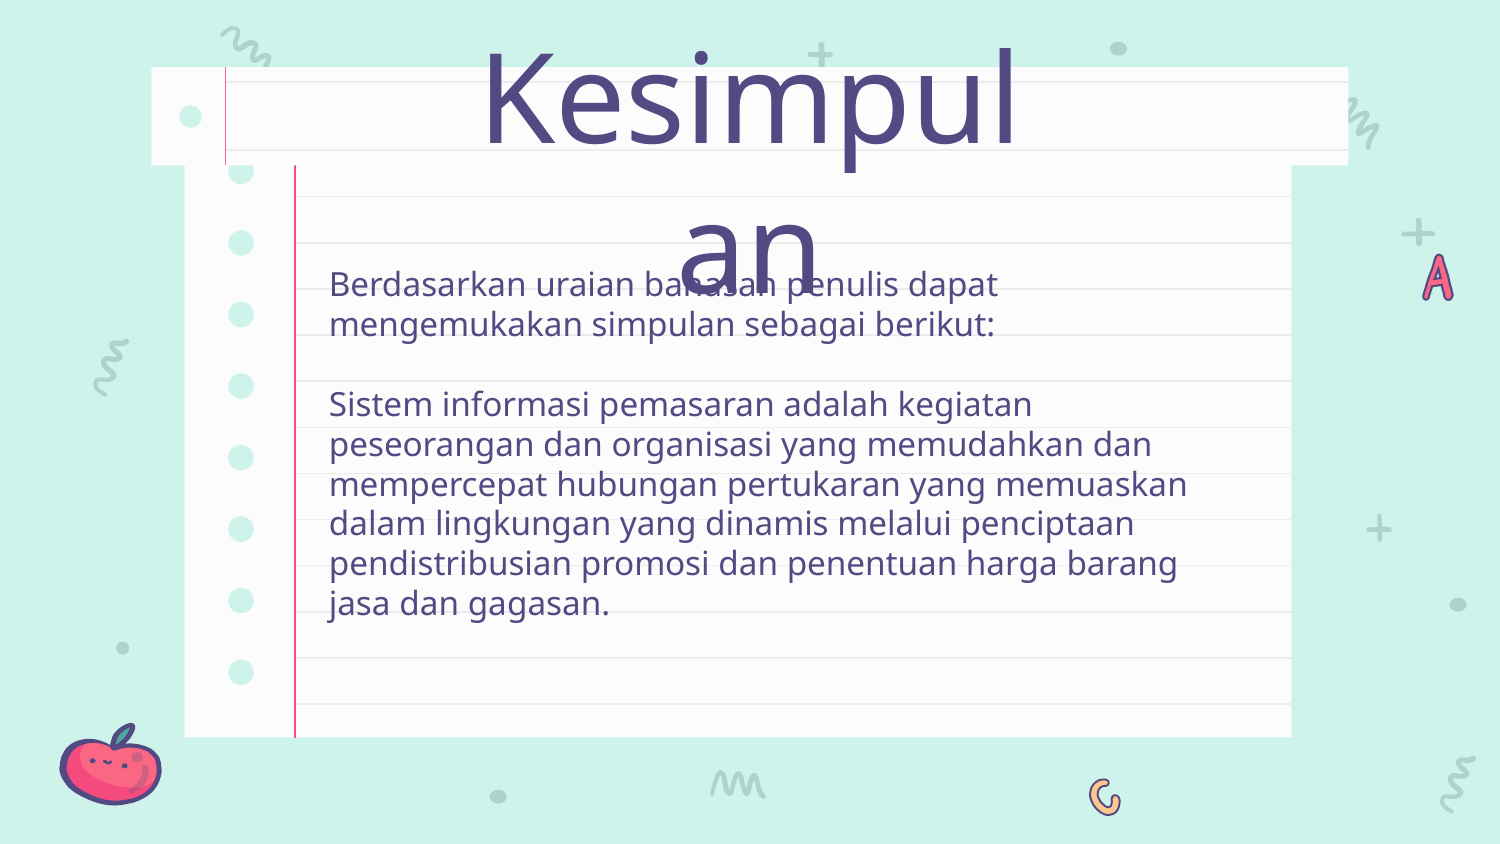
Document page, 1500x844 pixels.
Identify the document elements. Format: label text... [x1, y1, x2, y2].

title Kesimpulan [445, 174, 1055, 233]
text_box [59, 253, 1454, 817]
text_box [151, 66, 1350, 166]
